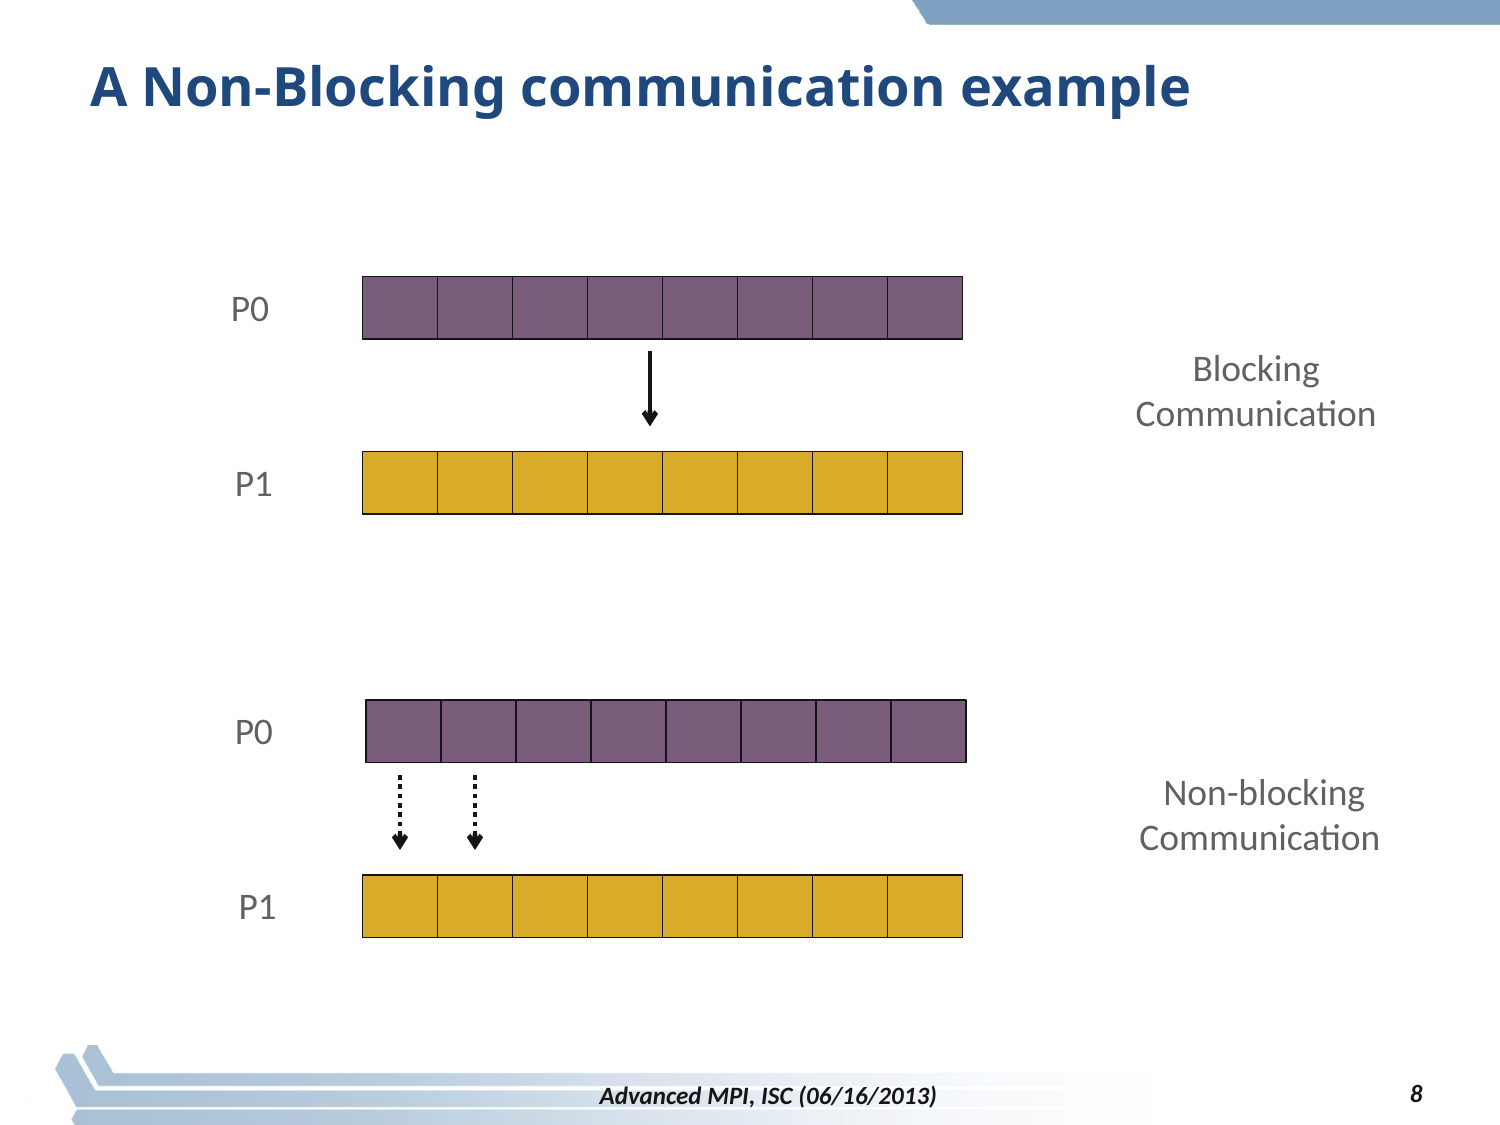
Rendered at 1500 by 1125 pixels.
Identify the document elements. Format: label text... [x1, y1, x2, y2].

text_box [887, 276, 963, 339]
picture [0, 0, 1500, 26]
text_box [512, 451, 587, 514]
text_box [812, 276, 887, 339]
text_box [512, 874, 587, 938]
text_box [512, 276, 587, 339]
text_box [441, 699, 516, 763]
text_box [741, 699, 816, 763]
text_box [887, 874, 963, 938]
slide_number 8 [1275, 1072, 1438, 1113]
text_box [662, 451, 737, 514]
text_box Blocking Communication [1074, 336, 1438, 442]
footer Advanced MPI, ISC (06/16/2013) [324, 1074, 1213, 1116]
text_box P0 [203, 699, 304, 760]
title A Non-Blocking communication example [74, 44, 1426, 176]
text_box [662, 874, 737, 938]
text_box [816, 699, 891, 763]
text_box [587, 874, 662, 938]
text_box P0 [200, 276, 300, 337]
text_box [516, 699, 591, 763]
text_box [662, 276, 737, 339]
text_box [437, 874, 512, 938]
text_box [587, 276, 662, 339]
text_box [812, 451, 887, 514]
text_box [887, 451, 963, 514]
text_box [362, 451, 437, 514]
picture [0, 1037, 1500, 1125]
text_box [737, 874, 812, 938]
text_box [437, 276, 512, 339]
text_box P1 [207, 874, 308, 935]
text_box [587, 451, 662, 514]
text_box Non-blocking Communication [1078, 760, 1442, 866]
text_box [737, 276, 812, 339]
text_box [812, 874, 887, 938]
text_box [362, 874, 437, 938]
text_box [666, 699, 741, 763]
text_box [437, 451, 512, 514]
text_box [362, 276, 437, 339]
text_box [737, 451, 812, 514]
text_box [366, 699, 441, 763]
text_box [891, 699, 967, 763]
text_box [591, 699, 666, 763]
text_box P1 [203, 451, 304, 512]
